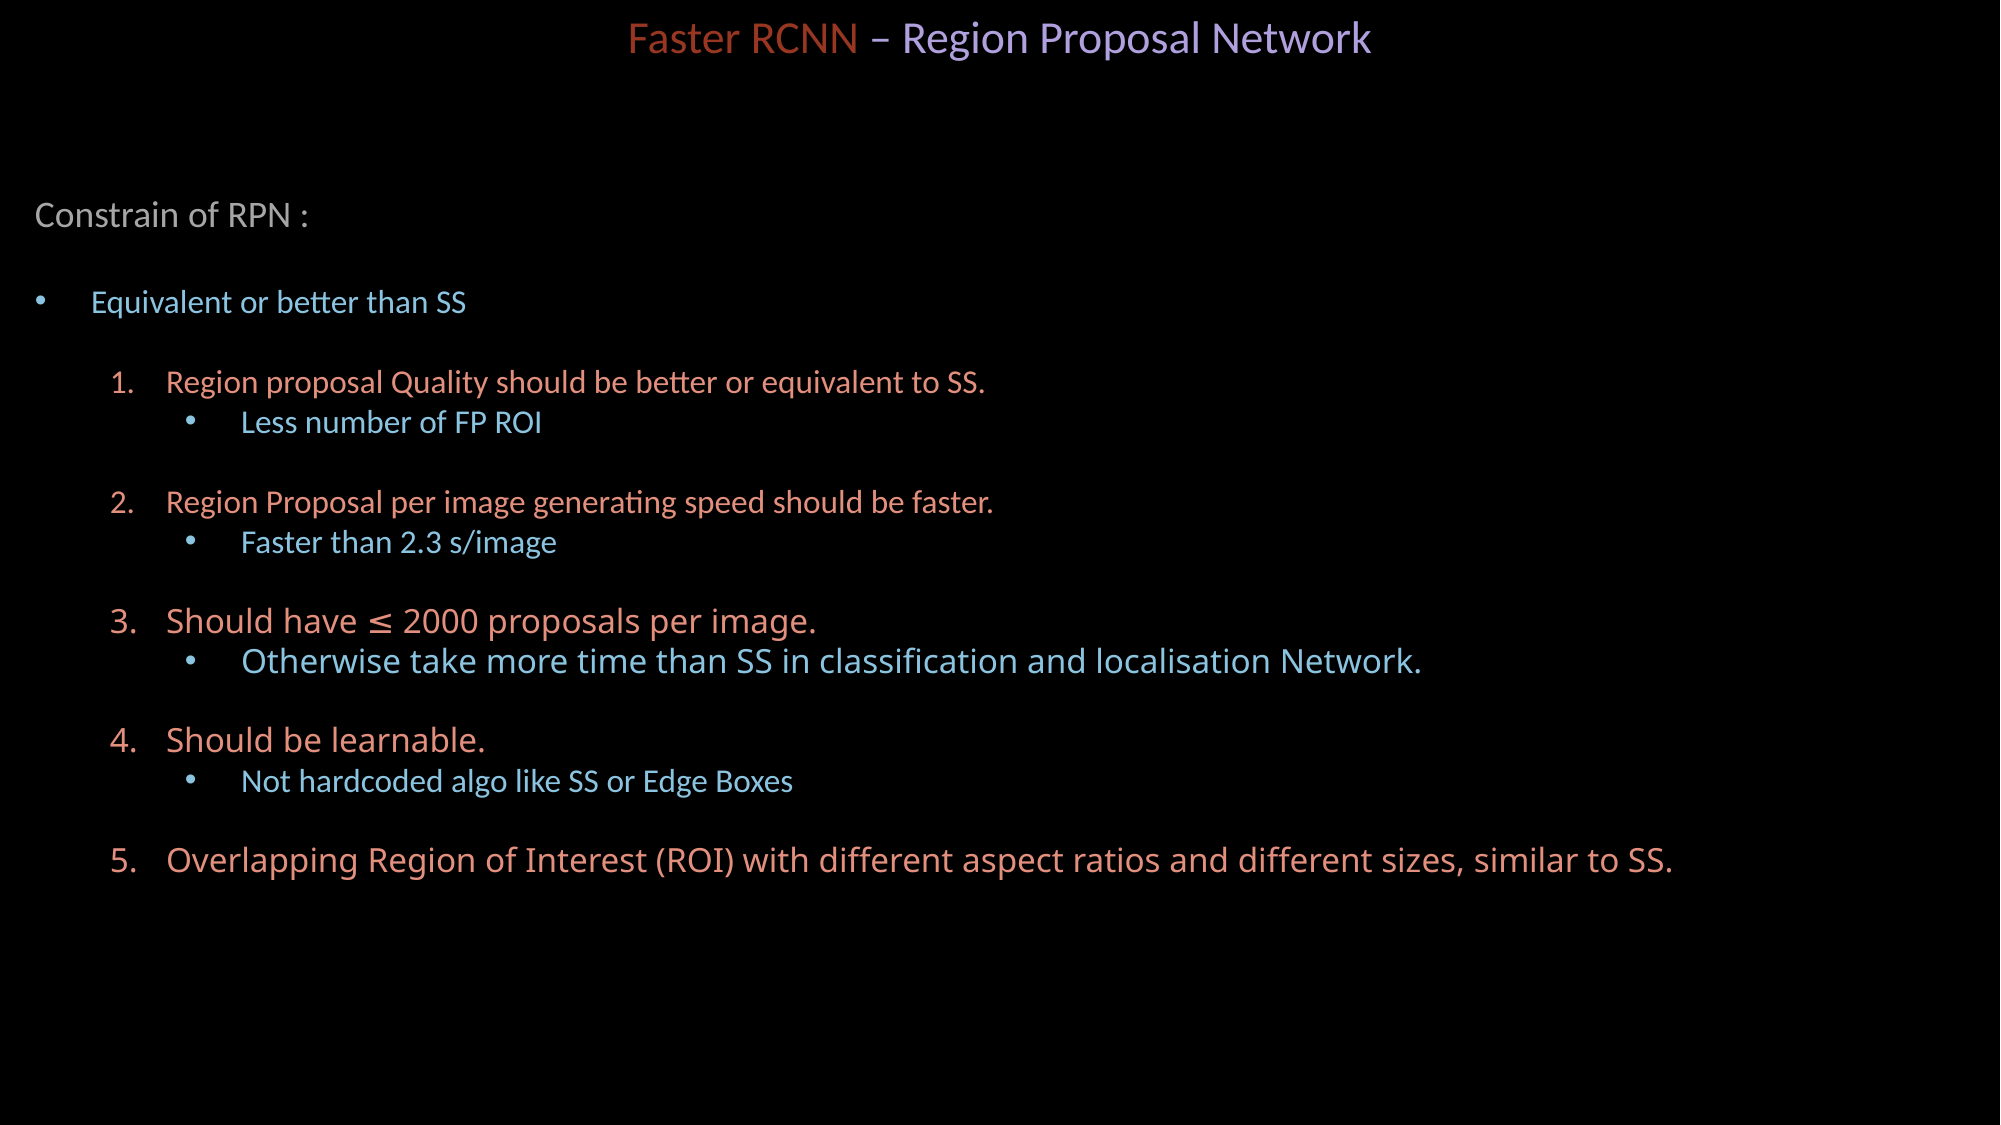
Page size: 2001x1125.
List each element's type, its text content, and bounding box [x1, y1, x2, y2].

text_box Faster RCNN – Region Proposal Network [371, 0, 1629, 70]
text_box Constrain of RPN : Equivalent or better than SS Region proposal Quality should be better or equivalent to SS. Less number of FP ROI Region Proposal per image generating speed should be faster. Faster than 2.3 s/image Should have ≤ 2000 proposals per image. Otherwise take more time than SS in classification and localisation Network. Should be learnable. Not hardcoded algo like SS or Edge Boxes Overlapping Region of Interest (ROI) with different aspect ratios and different sizes, similar to SS. [20, 183, 1692, 887]
